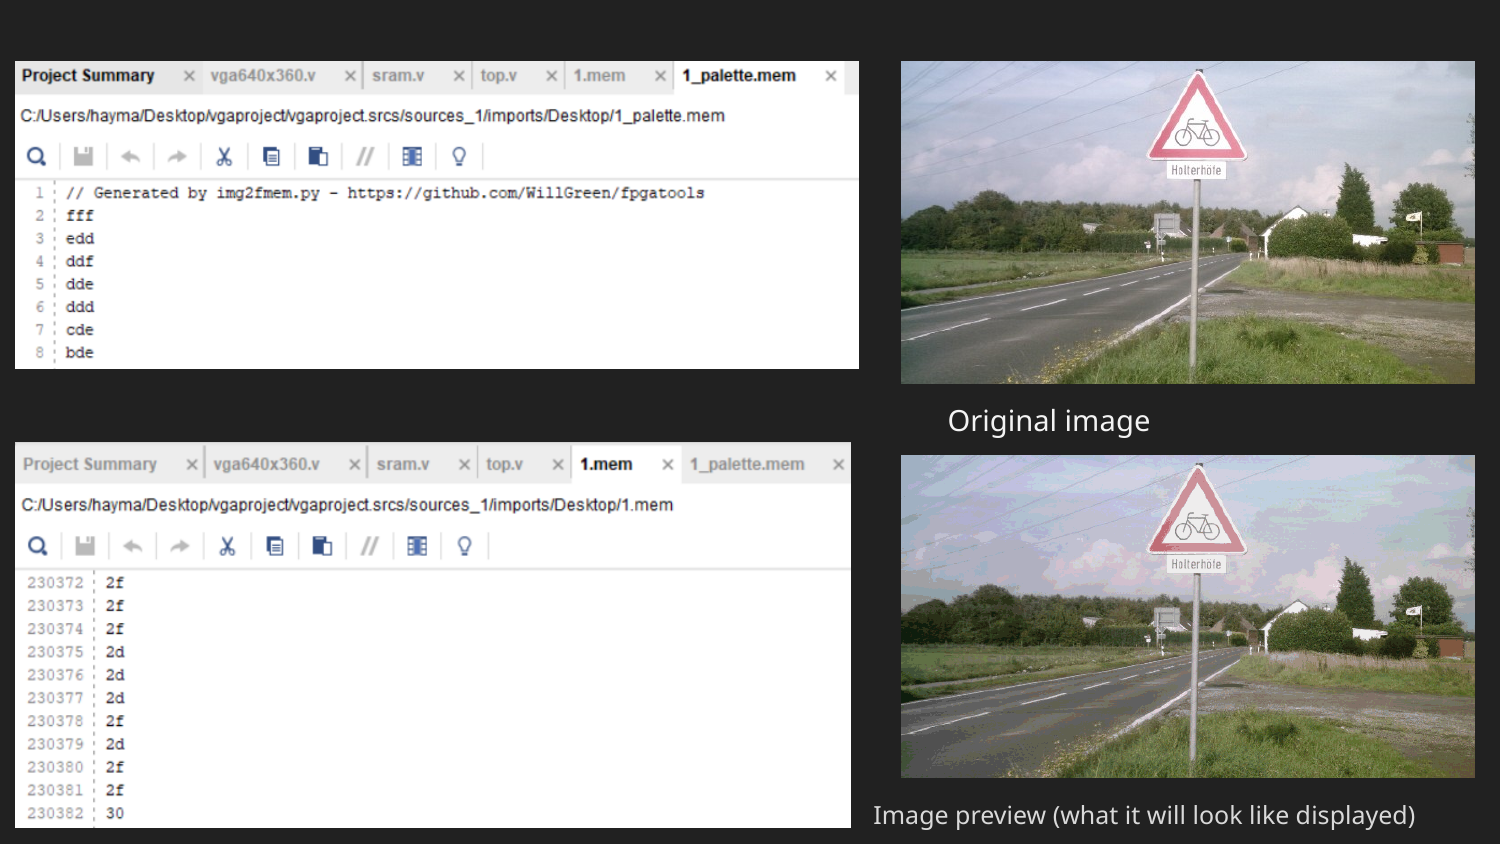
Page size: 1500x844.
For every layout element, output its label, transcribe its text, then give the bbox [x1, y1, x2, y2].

picture [901, 61, 1476, 385]
text_box Original image [932, 392, 1458, 424]
picture [15, 61, 859, 370]
picture [901, 454, 1476, 778]
text_box Image preview (what it will look like displayed) [858, 784, 1500, 828]
picture [15, 441, 851, 828]
